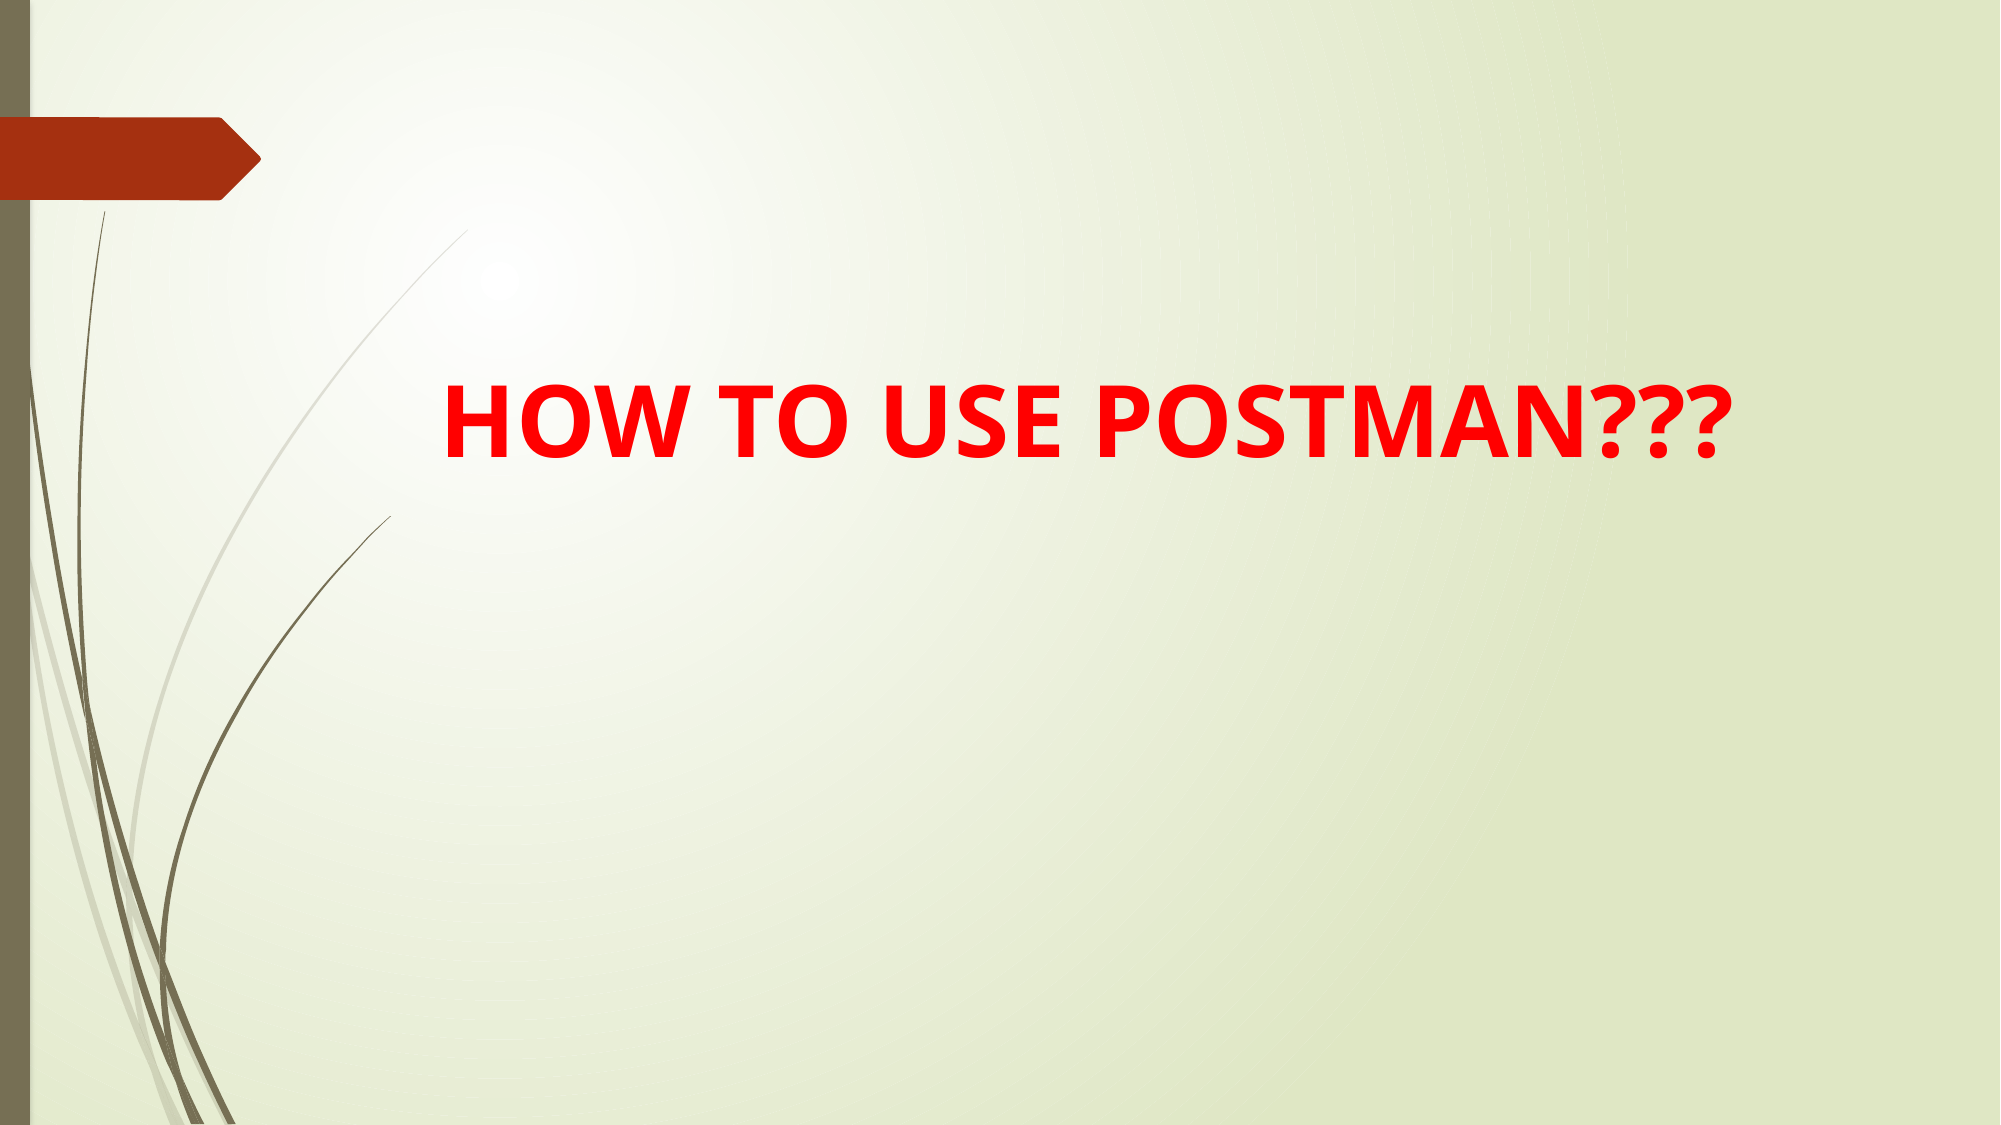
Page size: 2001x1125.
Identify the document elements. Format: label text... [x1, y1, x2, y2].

list HOW TO USE POSTMAN??? [424, 350, 1888, 970]
